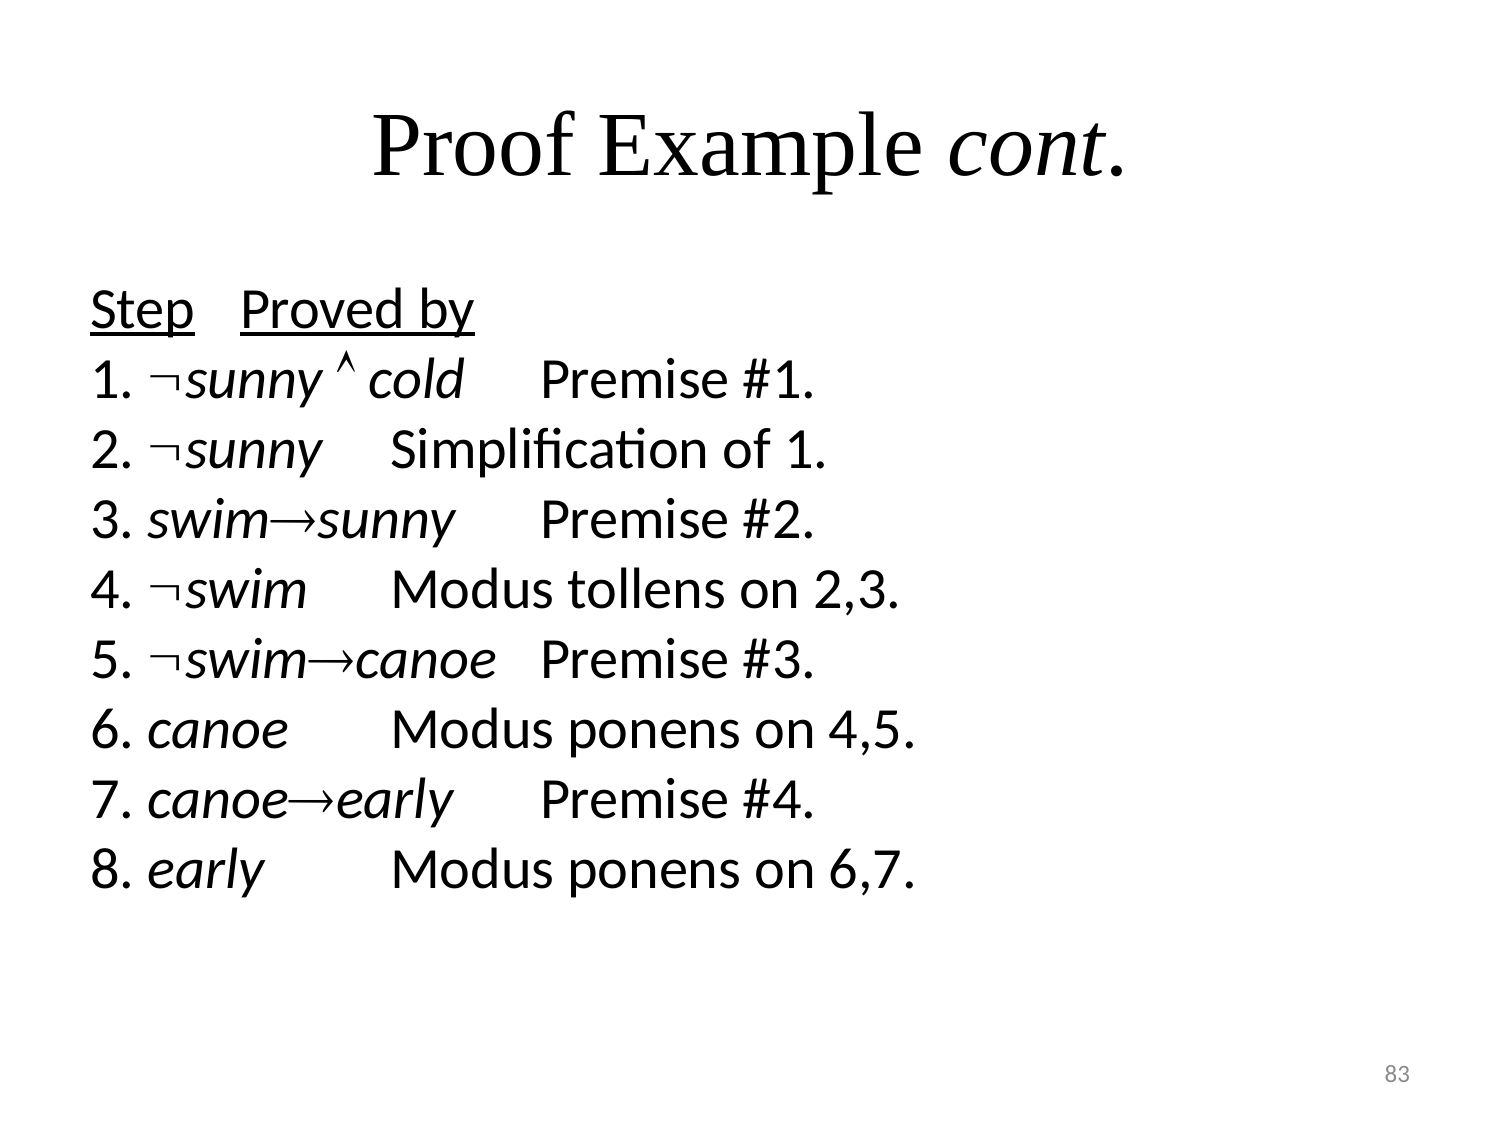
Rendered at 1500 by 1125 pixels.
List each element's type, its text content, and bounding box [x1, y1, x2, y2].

title Proof Example cont. [74, 44, 1426, 233]
slide_number 83 [1074, 1042, 1425, 1103]
list Step Proved by 1. sunny  cold Premise #1. 2. sunny Simplification of 1. 3. swimsunny Premise #2. 4. swim Modus tollens on 2,3. 5. swimcanoe Premise #3. 6. canoe Modus ponens on 4,5. 7. canoeearly Premise #4. 8. early Modus ponens on 6,7. [74, 262, 1426, 1006]
